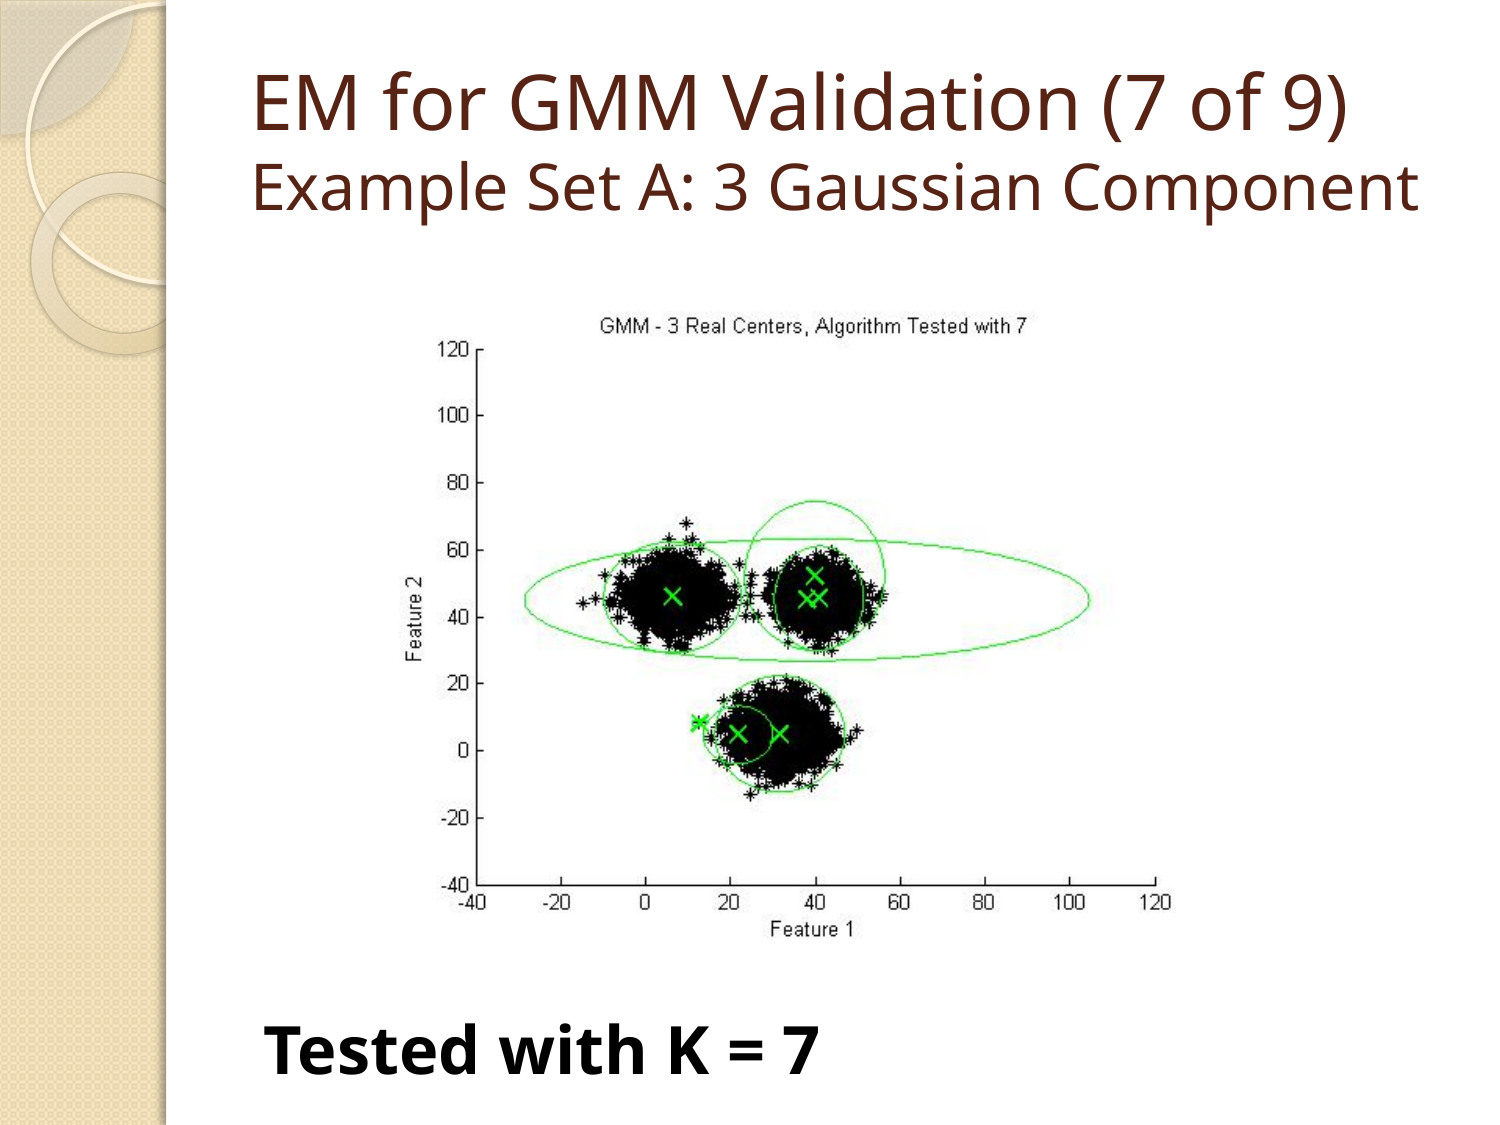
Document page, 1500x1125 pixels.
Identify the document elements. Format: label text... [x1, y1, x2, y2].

picture [362, 299, 1238, 957]
title EM for GMM Validation (7 of 9) Example Set A: 3 Gaussian Component [235, 45, 1466, 233]
list Tested with K = 7 [235, 999, 1466, 1125]
